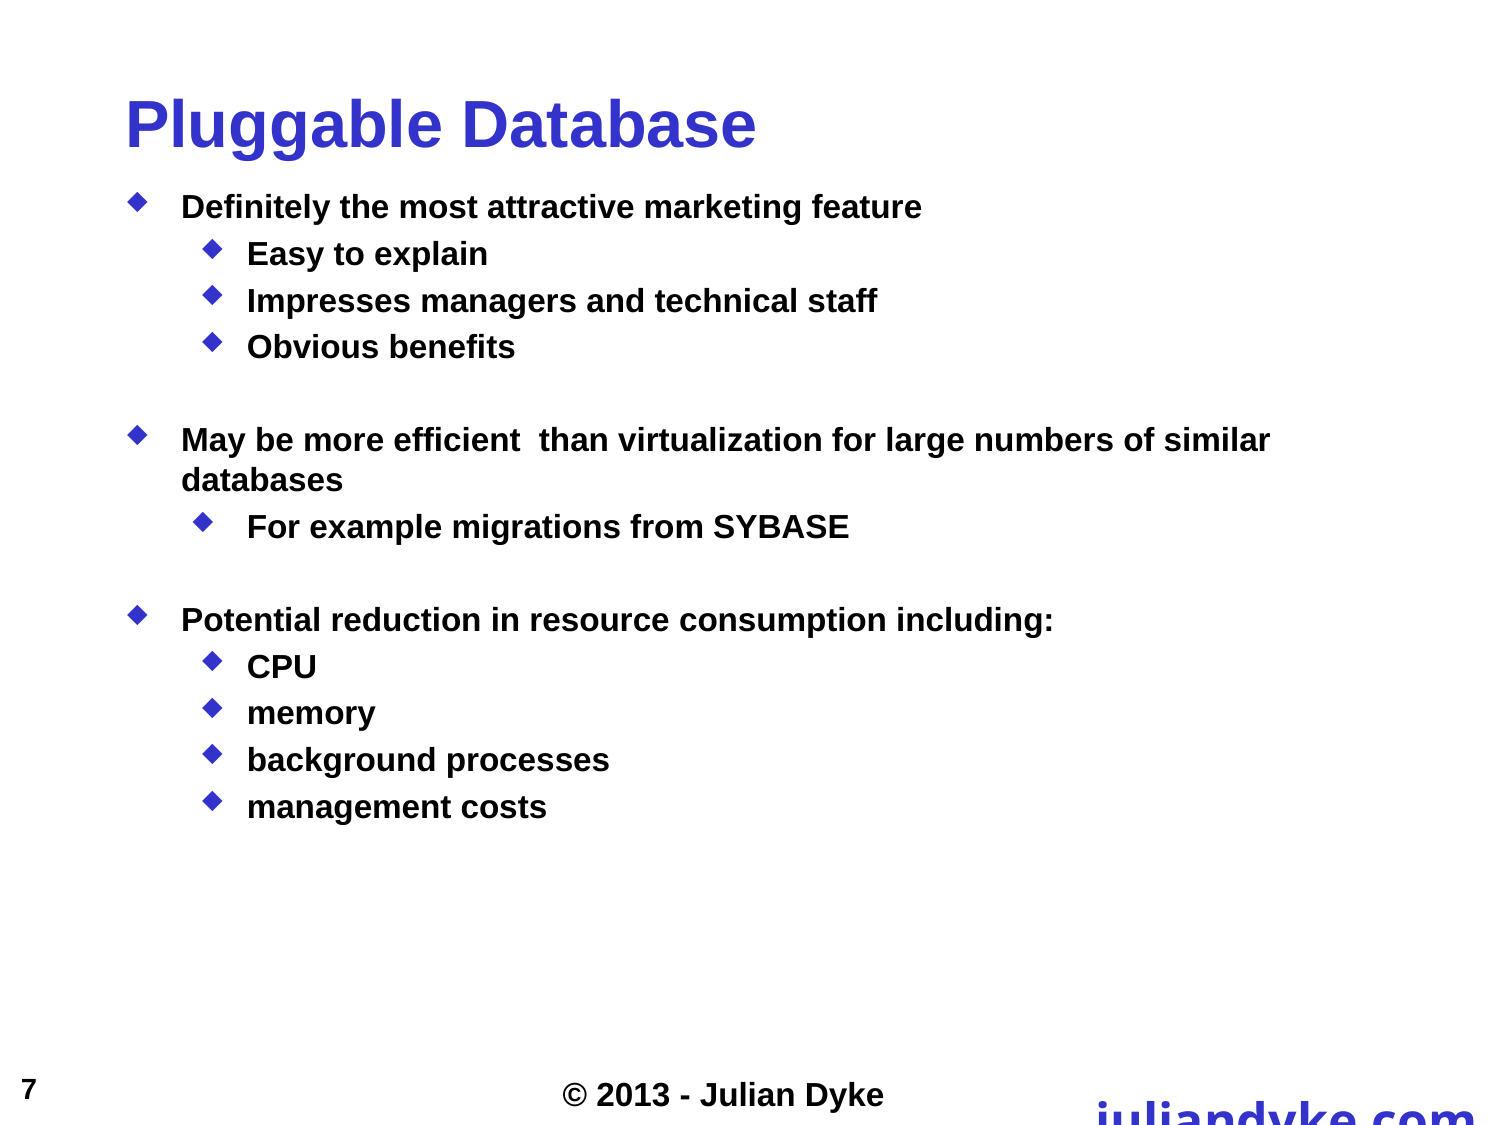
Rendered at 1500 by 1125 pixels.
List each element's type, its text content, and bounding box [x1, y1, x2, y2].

title Pluggable Database [125, 12, 1438, 161]
list Definitely the most attractive marketing feature Easy to explain Impresses managers and technical staff Obvious benefits May be more efficient than virtualization for large numbers of similar databases For example migrations from SYBASE Potential reduction in resource consumption including: CPU memory background processes management costs [125, 185, 1438, 1059]
